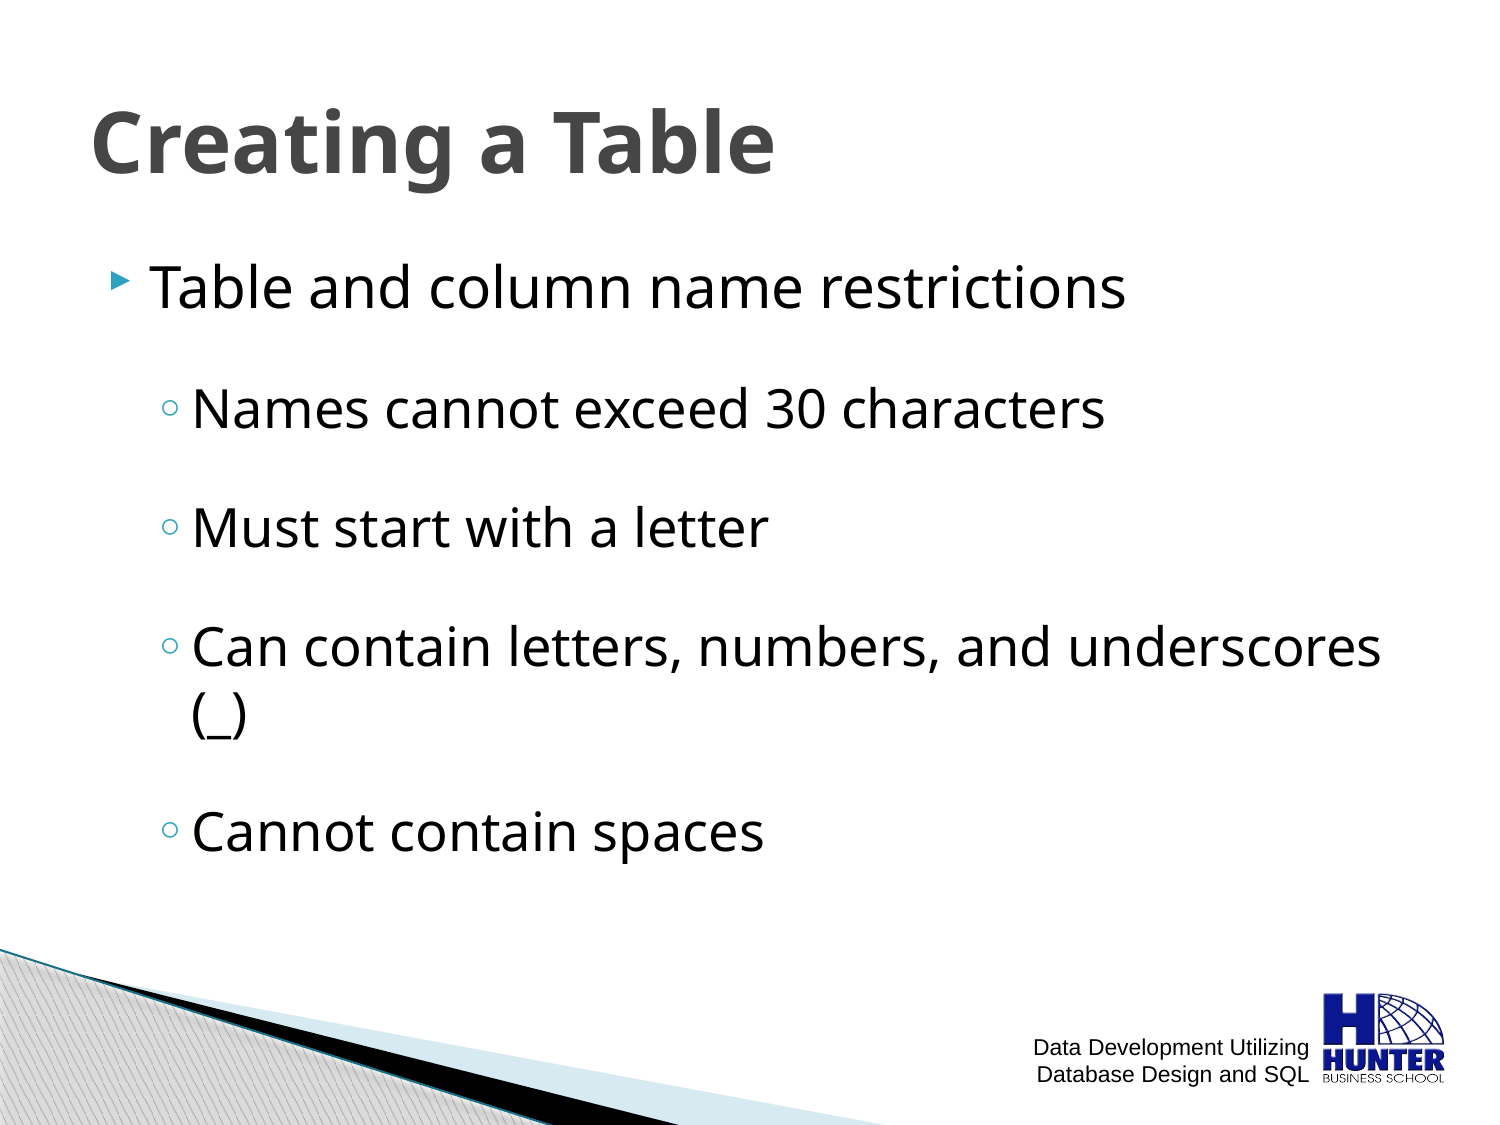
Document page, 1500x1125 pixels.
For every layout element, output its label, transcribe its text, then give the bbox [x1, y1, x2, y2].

title Creating a Table [75, 45, 1425, 233]
list Table and column name restrictions Names cannot exceed 30 characters Must start with a letter Can contain letters, numbers, and underscores (_) Cannot contain spaces [75, 243, 1425, 986]
picture [1323, 993, 1445, 1084]
